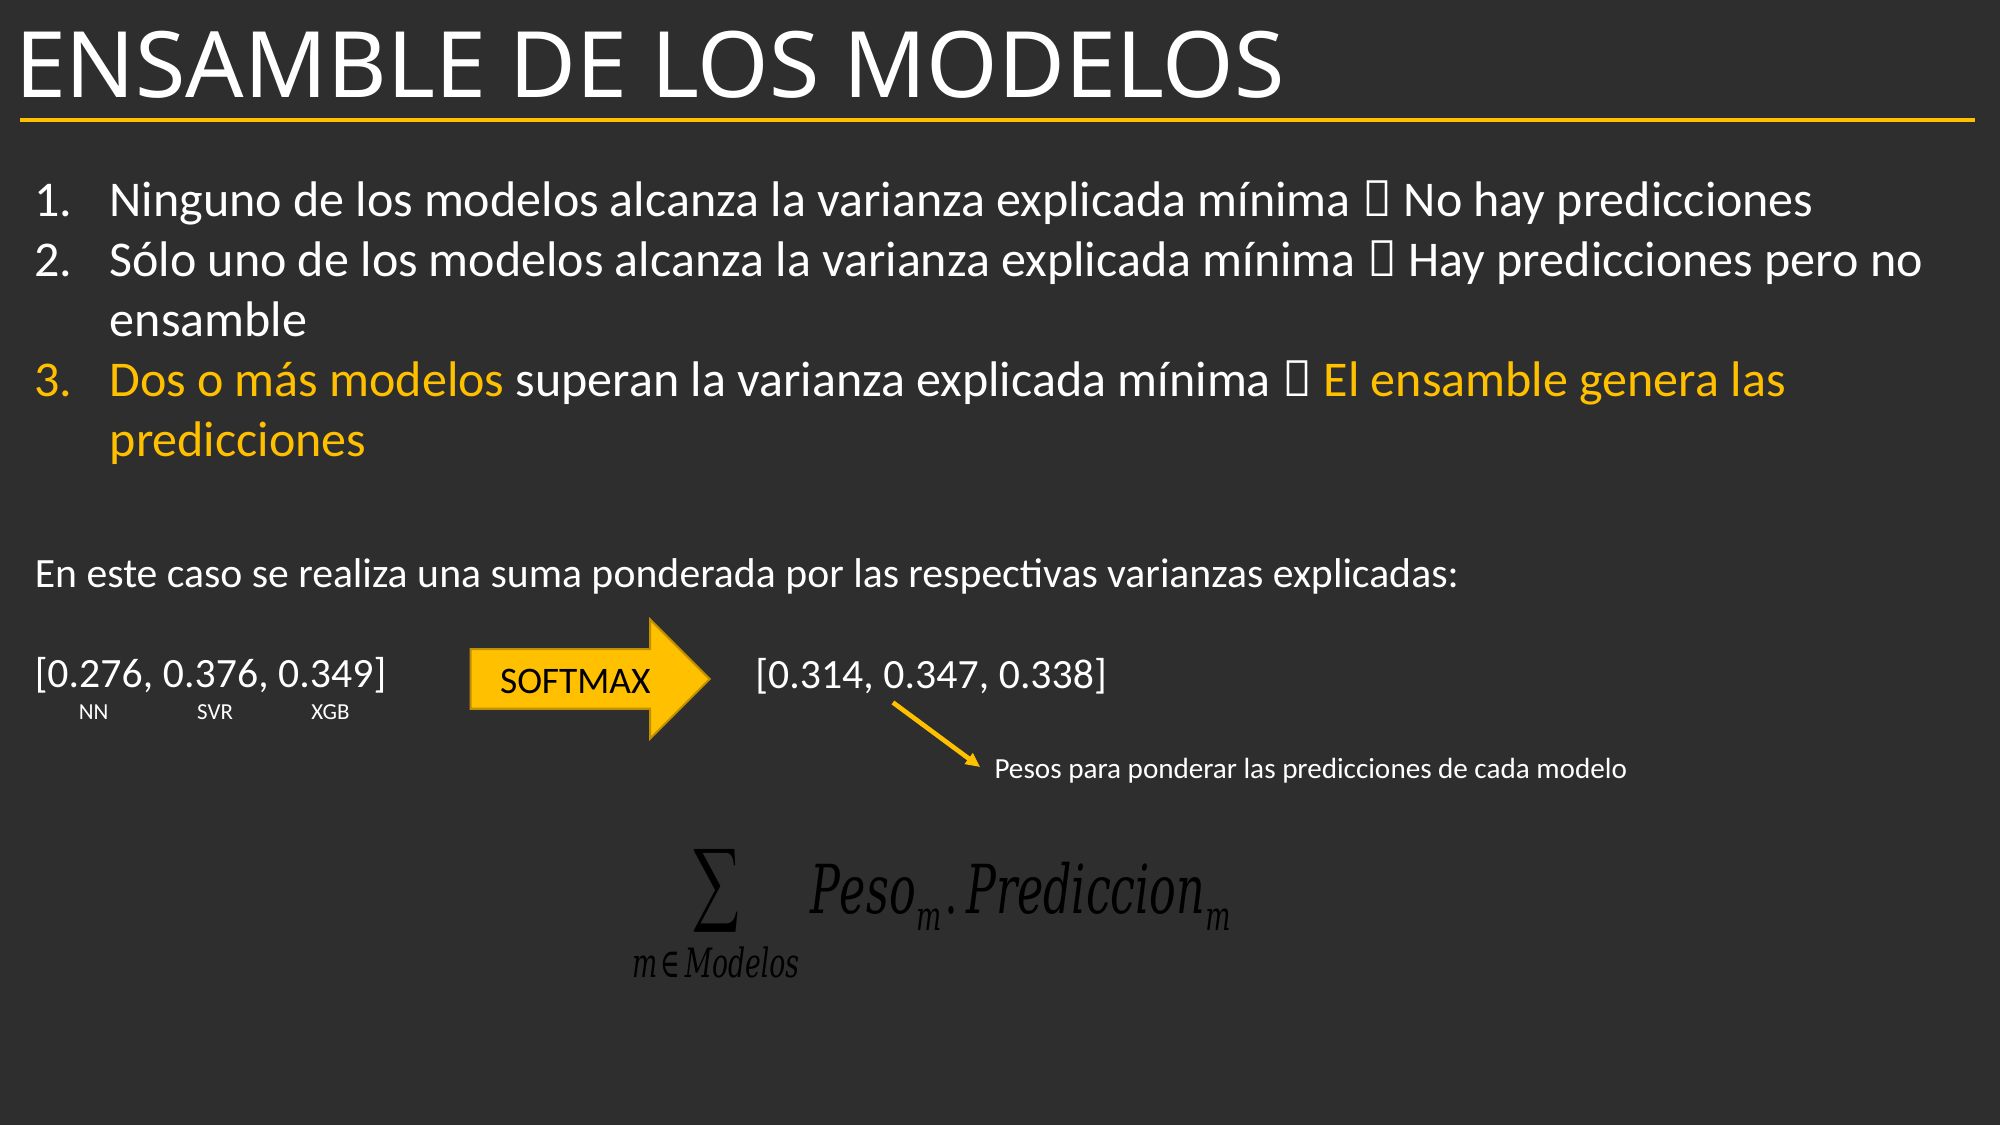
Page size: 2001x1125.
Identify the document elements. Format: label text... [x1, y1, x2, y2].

text_box Ninguno de los modelos alcanza la varianza explicada mínima  No hay predicciones Sólo uno de los modelos alcanza la varianza explicada mínima  Hay predicciones pero no ensamble Dos o más modelos superan la varianza explicada mínima  El ensamble genera las predicciones [20, 158, 1980, 474]
text_box En este caso se realiza una suma ponderada por las respectivas varianzas explicadas: [0.276, 0.376, 0.349] [20, 538, 1500, 703]
text_box NN SVR XGB [49, 645, 366, 741]
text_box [892, 702, 980, 767]
text_box Pesos para ponderar las predicciones de cada modelo [979, 741, 1647, 792]
text_box SOFTMAX [469, 616, 712, 742]
title ENSAMBLE DE LOS MODELOS [0, 0, 1980, 135]
text_box [0.314, 0.347, 0.338] [740, 639, 1123, 704]
